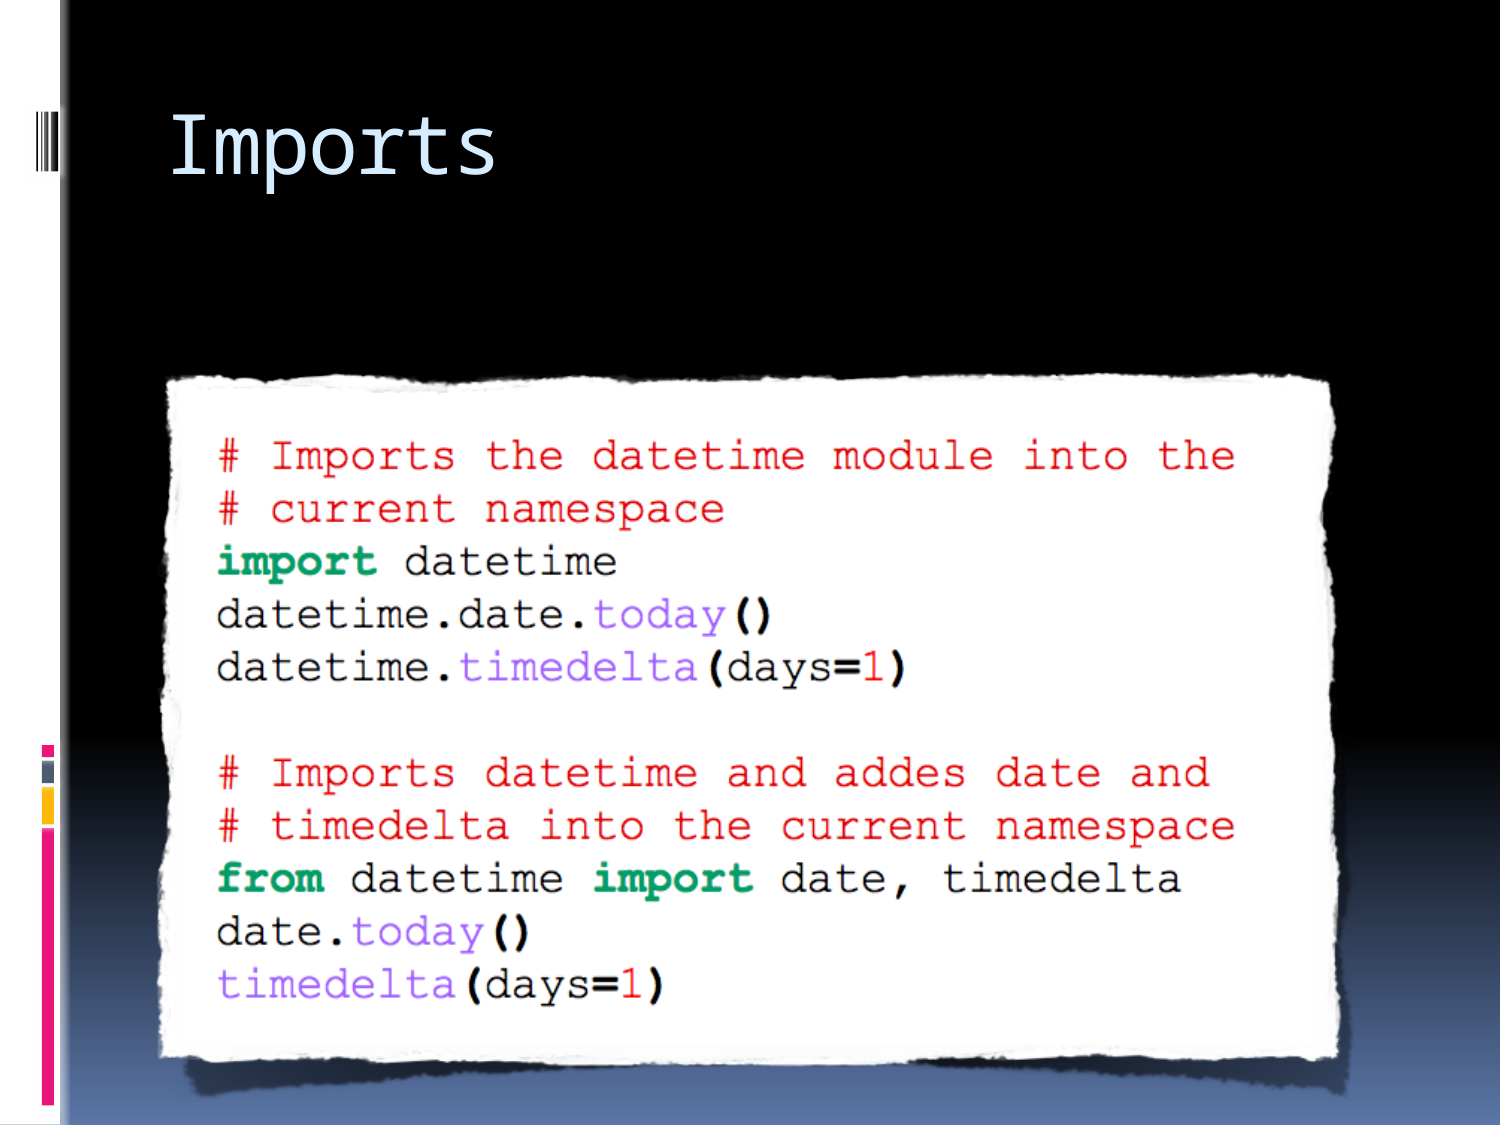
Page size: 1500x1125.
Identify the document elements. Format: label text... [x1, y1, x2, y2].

title Imports [150, 83, 1425, 234]
picture [149, 361, 1355, 1103]
